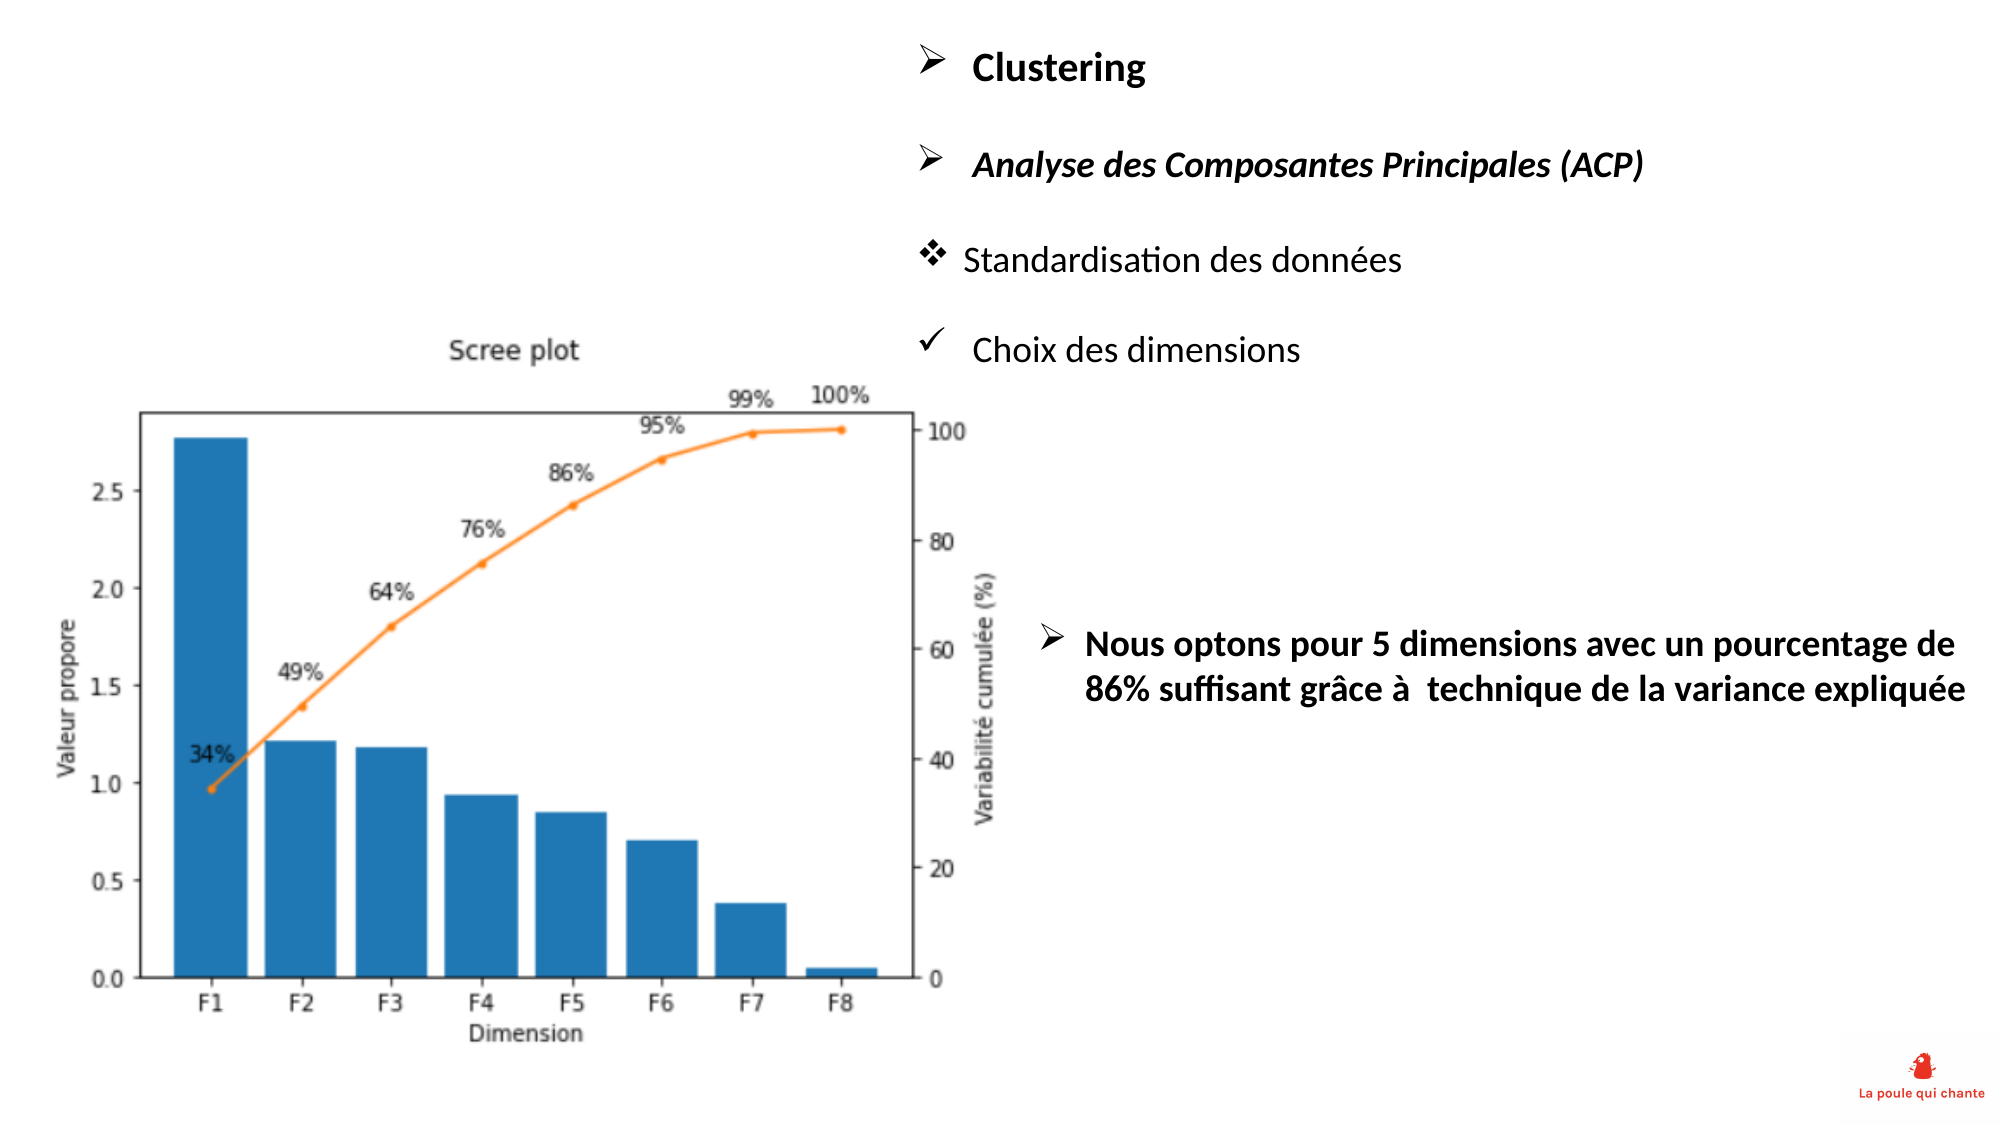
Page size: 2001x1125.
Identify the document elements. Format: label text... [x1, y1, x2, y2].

picture [1839, 1033, 2000, 1125]
picture [41, 332, 1047, 1080]
text_box Clustering Analyse des Composantes Principales (ACP) Standardisation des données Choix des dimensions [901, 32, 1901, 603]
text_box Nous optons pour 5 dimensions avec un pourcentage de 86% suffisant grâce à technique de la variance expliquée [1047, 611, 2000, 716]
